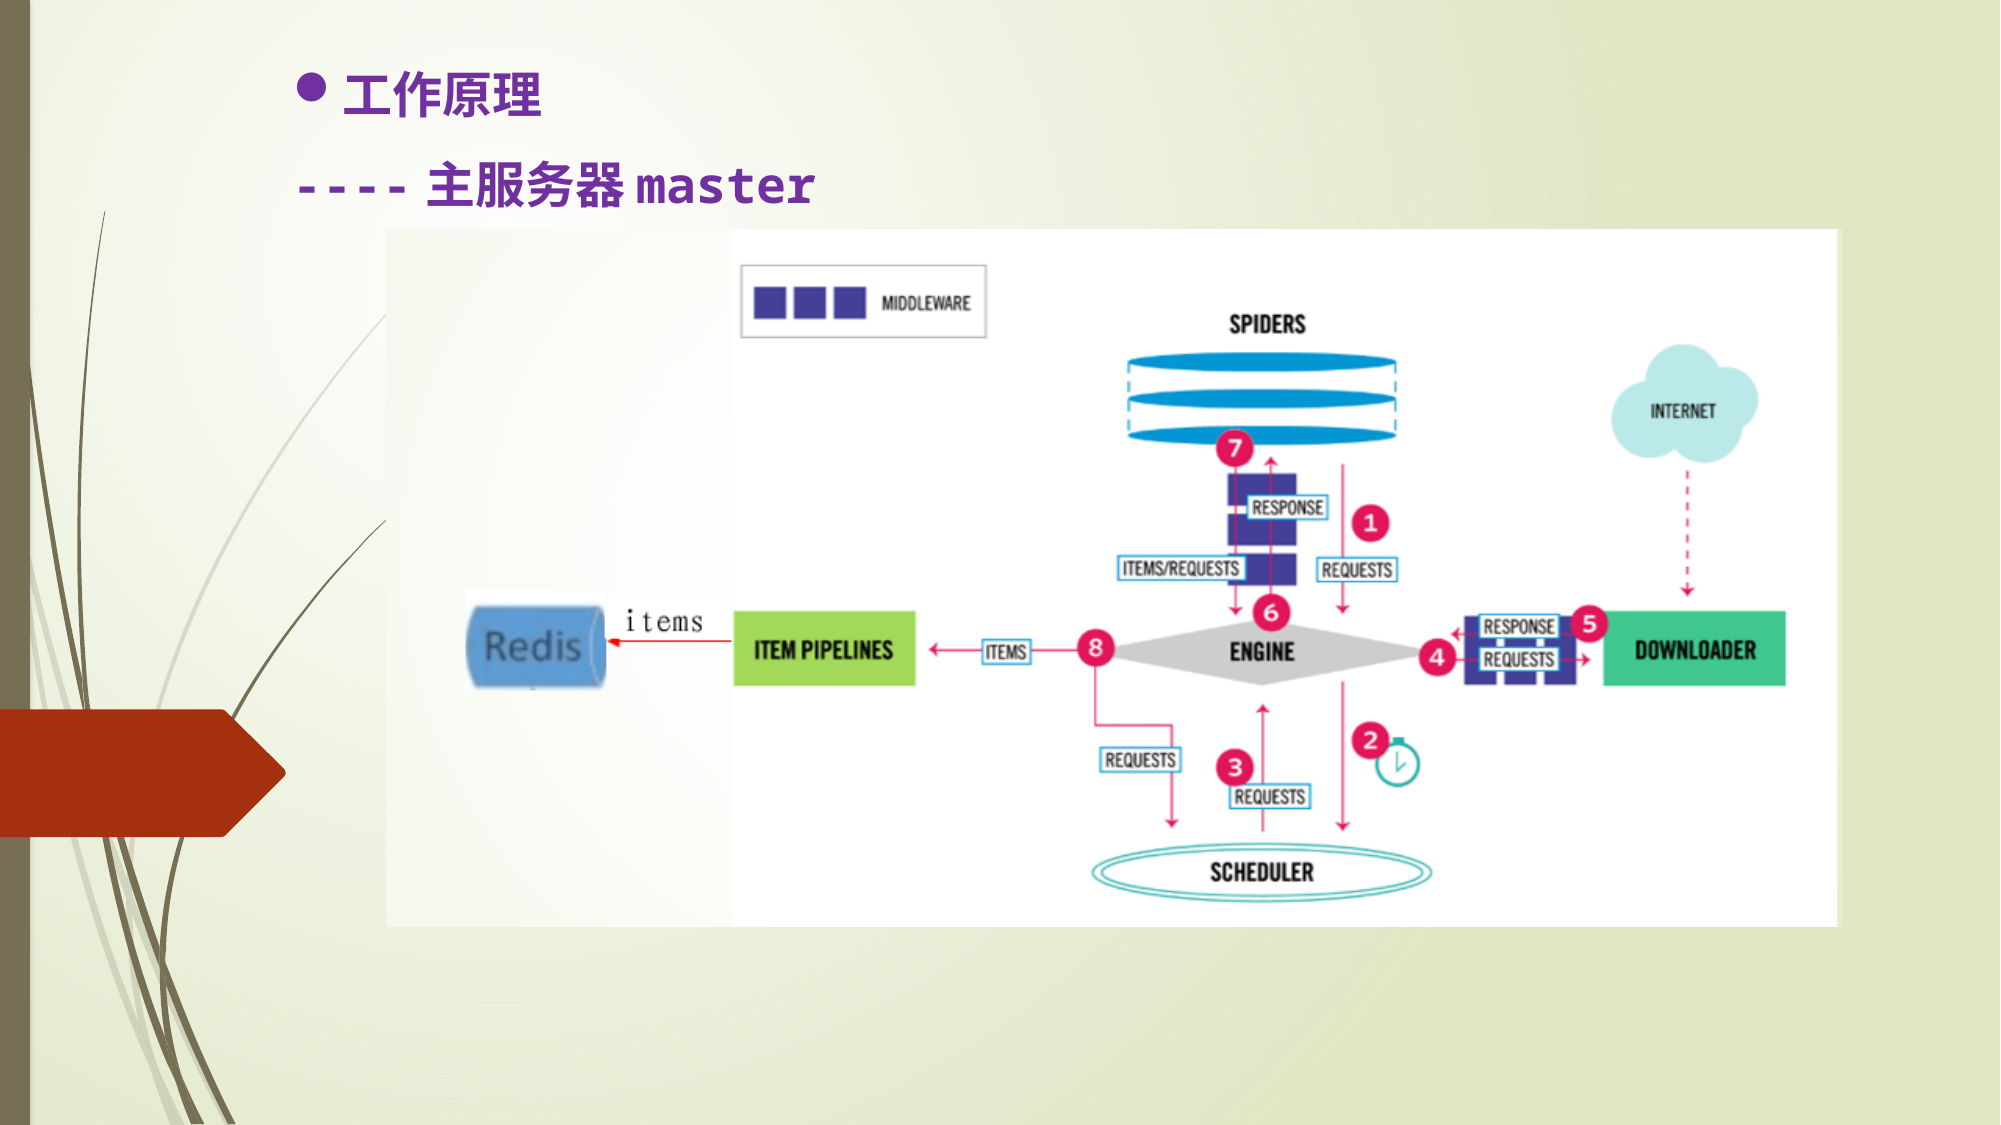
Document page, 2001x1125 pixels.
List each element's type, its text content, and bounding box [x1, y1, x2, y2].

text_box 工作原理 ----主服务器master [278, 26, 1340, 267]
picture [386, 229, 1842, 927]
